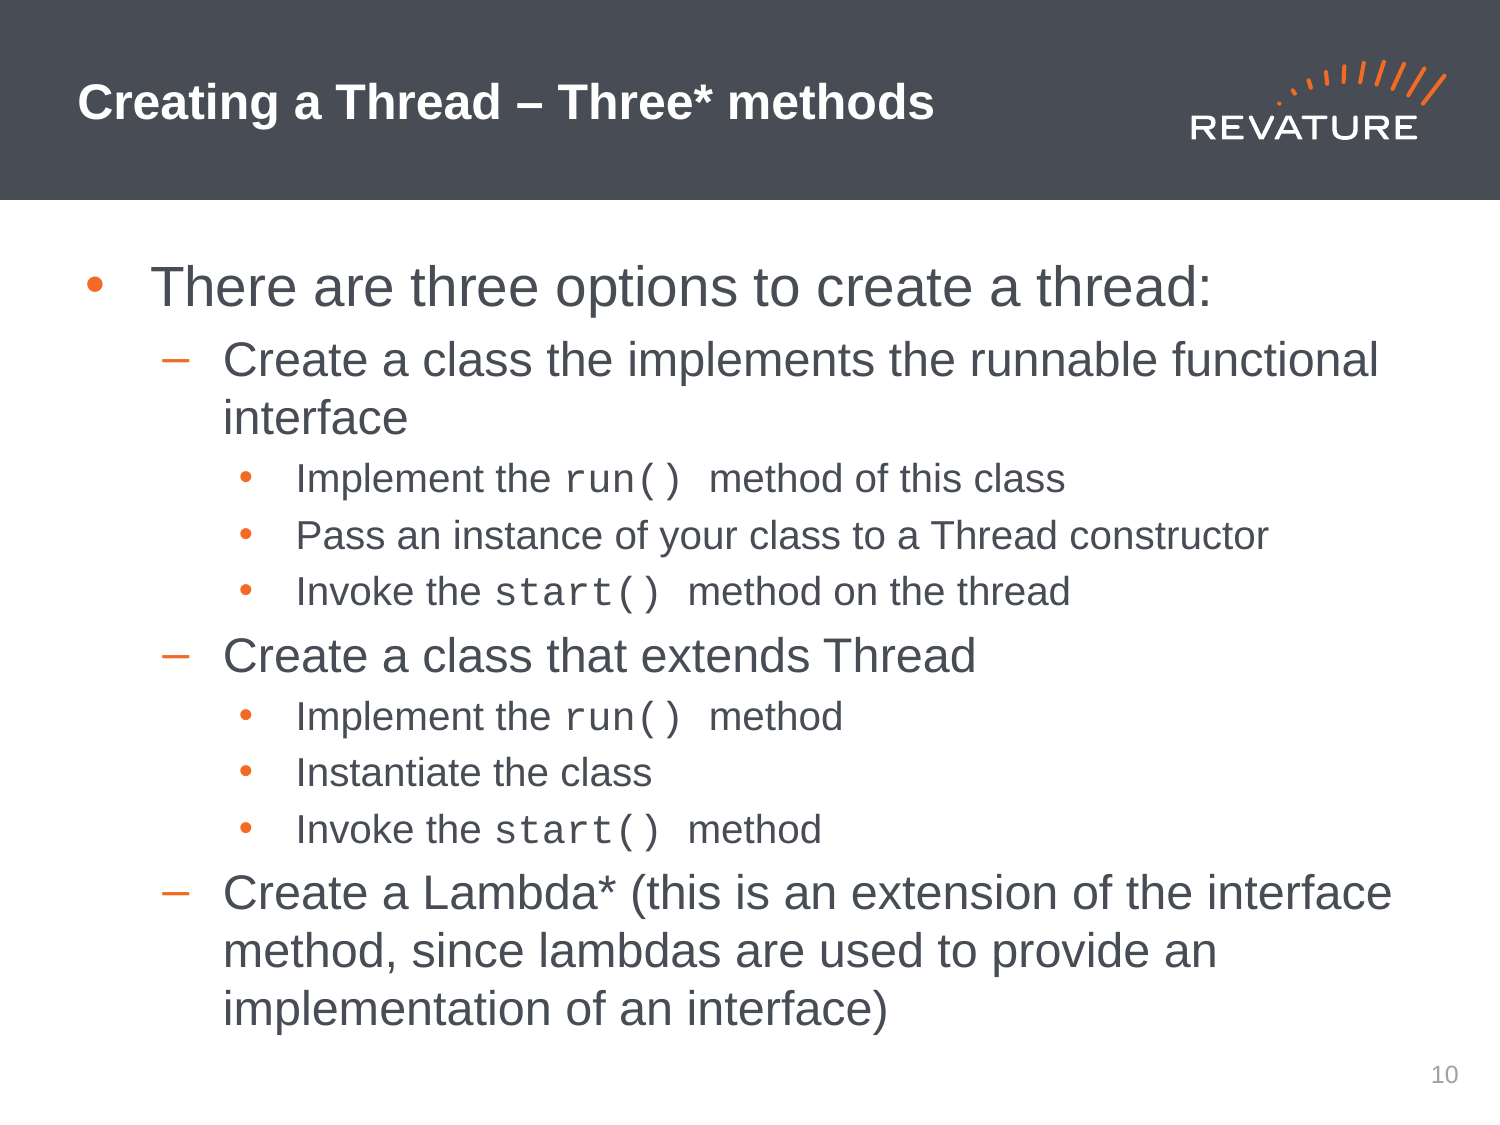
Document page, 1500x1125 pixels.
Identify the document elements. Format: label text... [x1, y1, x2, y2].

slide_number 9 [1332, 1043, 1474, 1104]
list There are three options to create a thread: Create a class the implements the runnable functional interface Implement the run() method of this class Pass an instance of your class to a Thread constructor Invoke the start() method on the thread Create a class that extends Thread Implement the run() method Instantiate the class Invoke the start() method Create a Lambda* (this is an extension of the interface method, since lambdas are used to provide an implementation of an interface) [62, 243, 1438, 1044]
title Creating a Thread – Three* methods [62, 0, 1084, 200]
